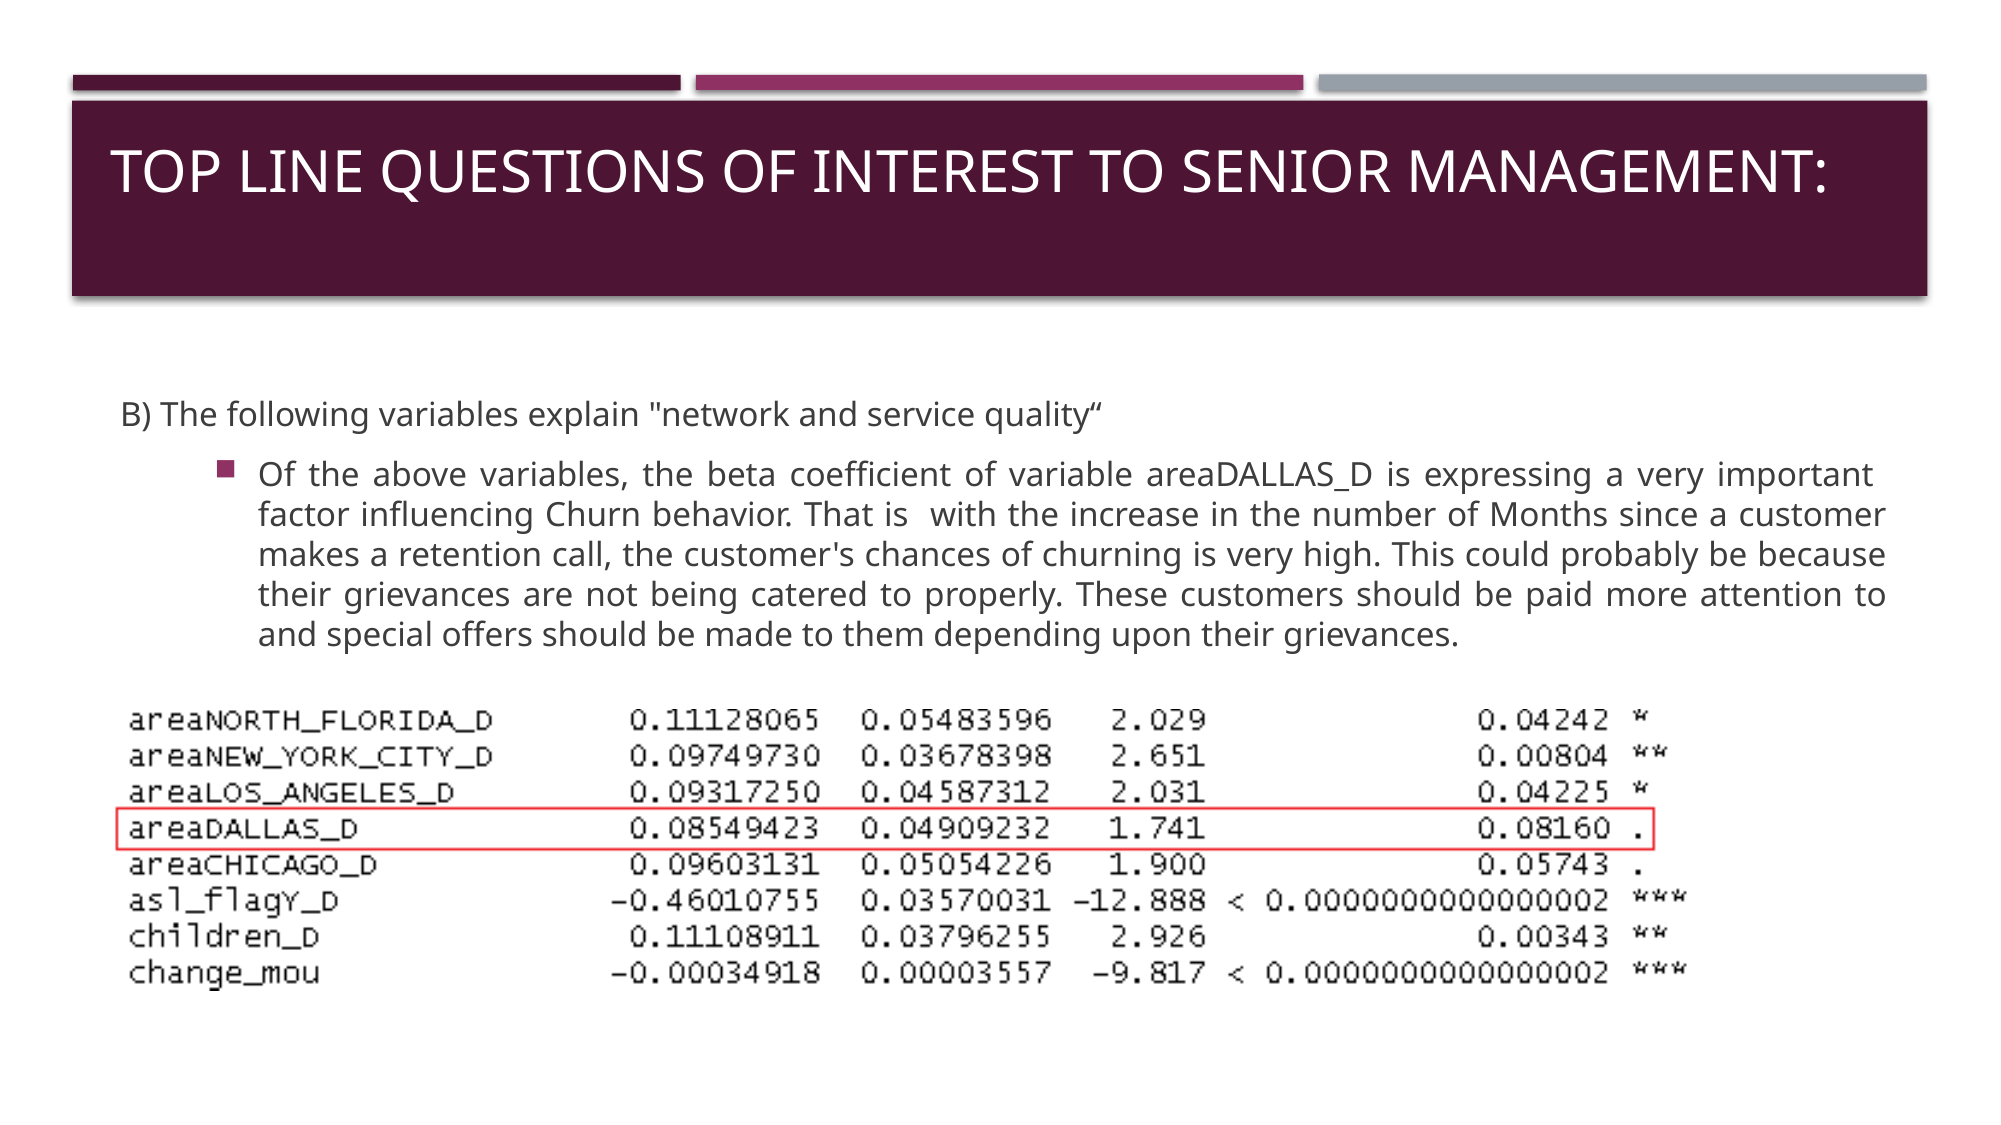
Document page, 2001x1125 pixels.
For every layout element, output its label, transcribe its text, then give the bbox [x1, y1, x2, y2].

title Top Line Questions of Interest to Senior Management: [95, 115, 1905, 282]
list B) The following variables explain "network and service quality“ Of the above variables, the beta coefficient of variable areaDALLAS_D is expressing a very important factor influencing Churn behavior. That is with the increase in the number of Months since a customer makes a retention call, the customer's chances of churning is very high. This could probably be because their grievances are not being catered to properly. These customers should be paid more attention to and special offers should be made to them depending upon their grievances. [95, 357, 1905, 685]
picture [113, 709, 1700, 992]
